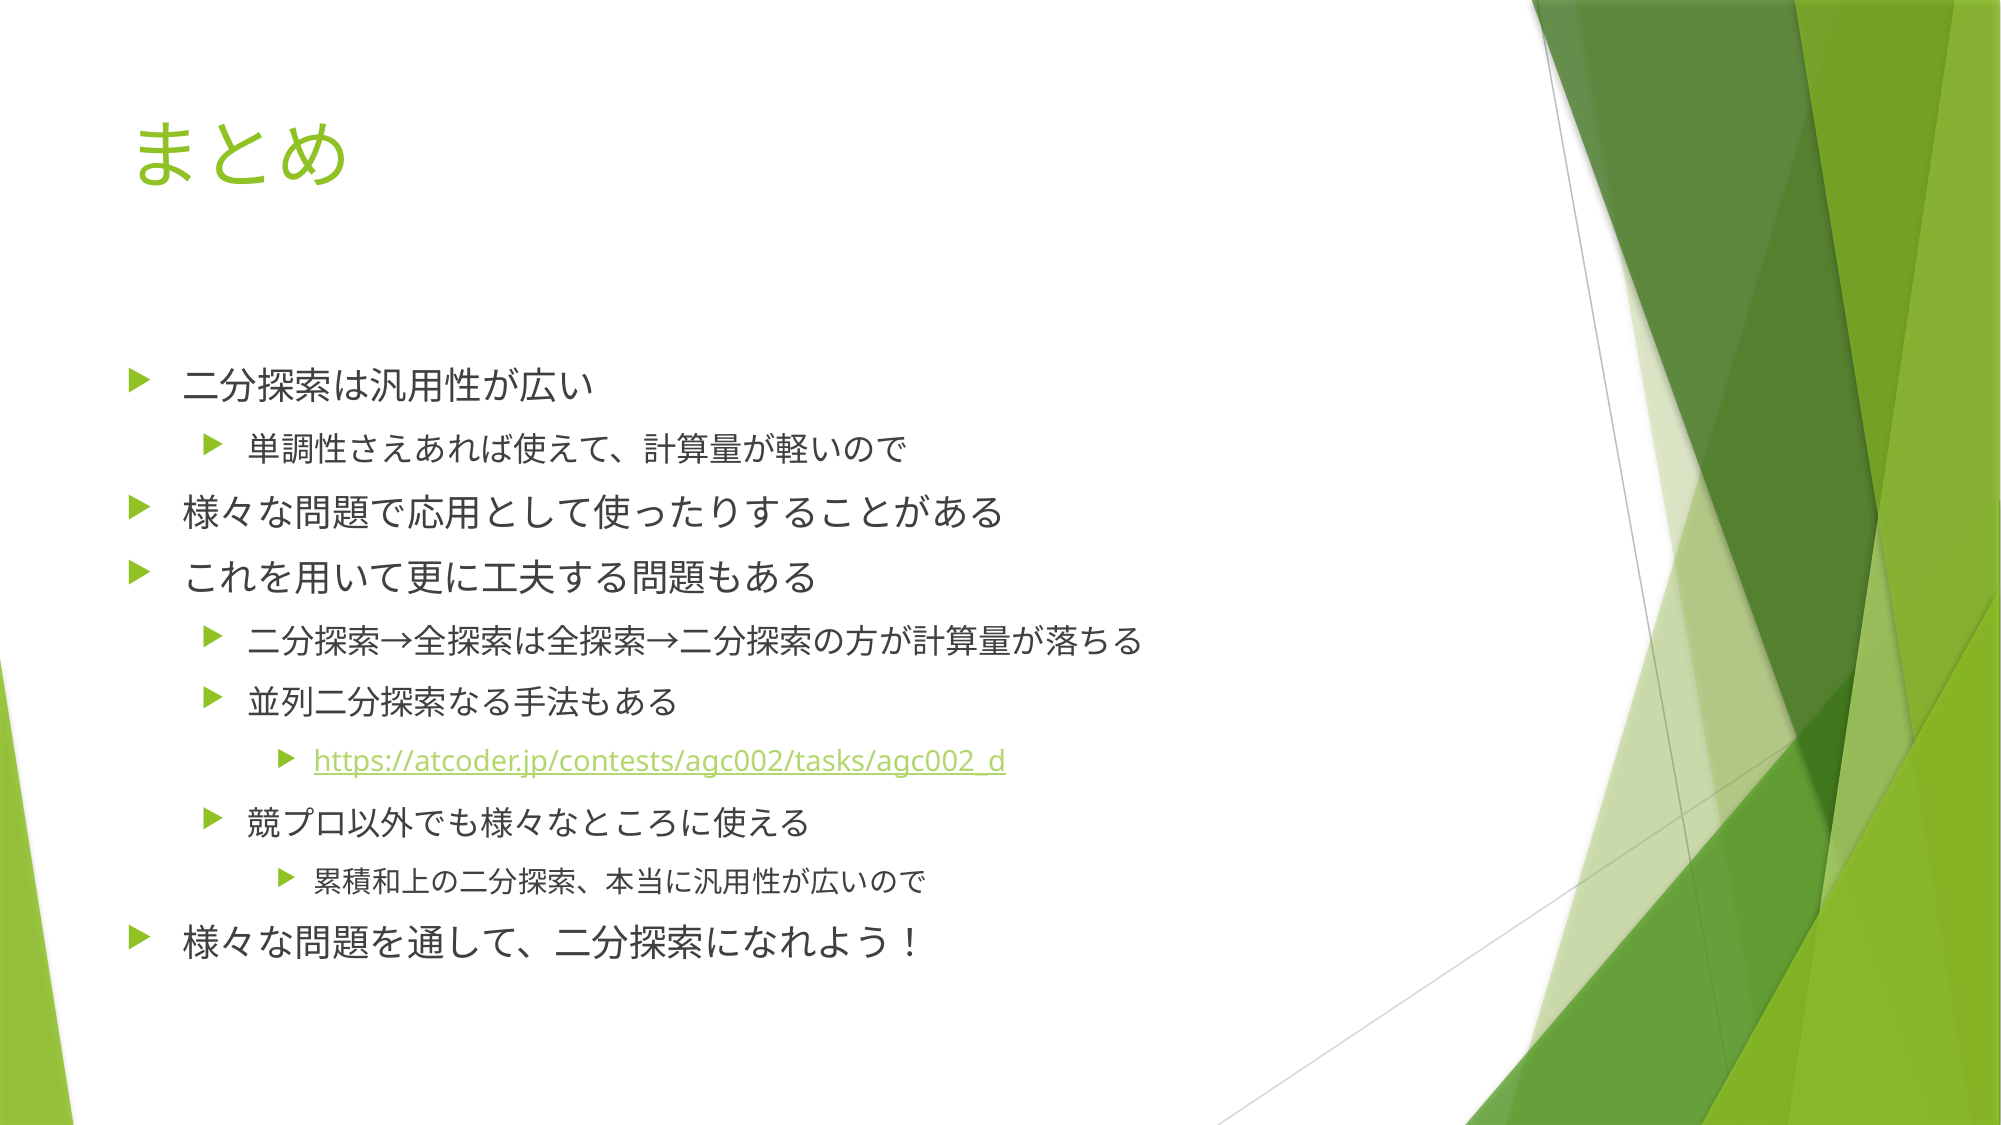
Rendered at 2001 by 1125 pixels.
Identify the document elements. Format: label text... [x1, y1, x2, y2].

title まとめ [111, 99, 1522, 317]
list 二分探索は汎用性が広い 単調性さえあれば使えて、計算量が軽いので 様々な問題で応用として使ったりすることがある これを用いて更に工夫する問題もある 二分探索→全探索は全探索→二分探索の方が計算量が落ちる 並列二分探索なる手法もある https://atcoder.jp/contests/agc002/tasks/agc002_d 競プロ以外でも様々なところに使える 累積和上の二分探索、本当に汎用性が広いので 様々な問題を通して、二分探索になれよう！ [111, 354, 1522, 992]
